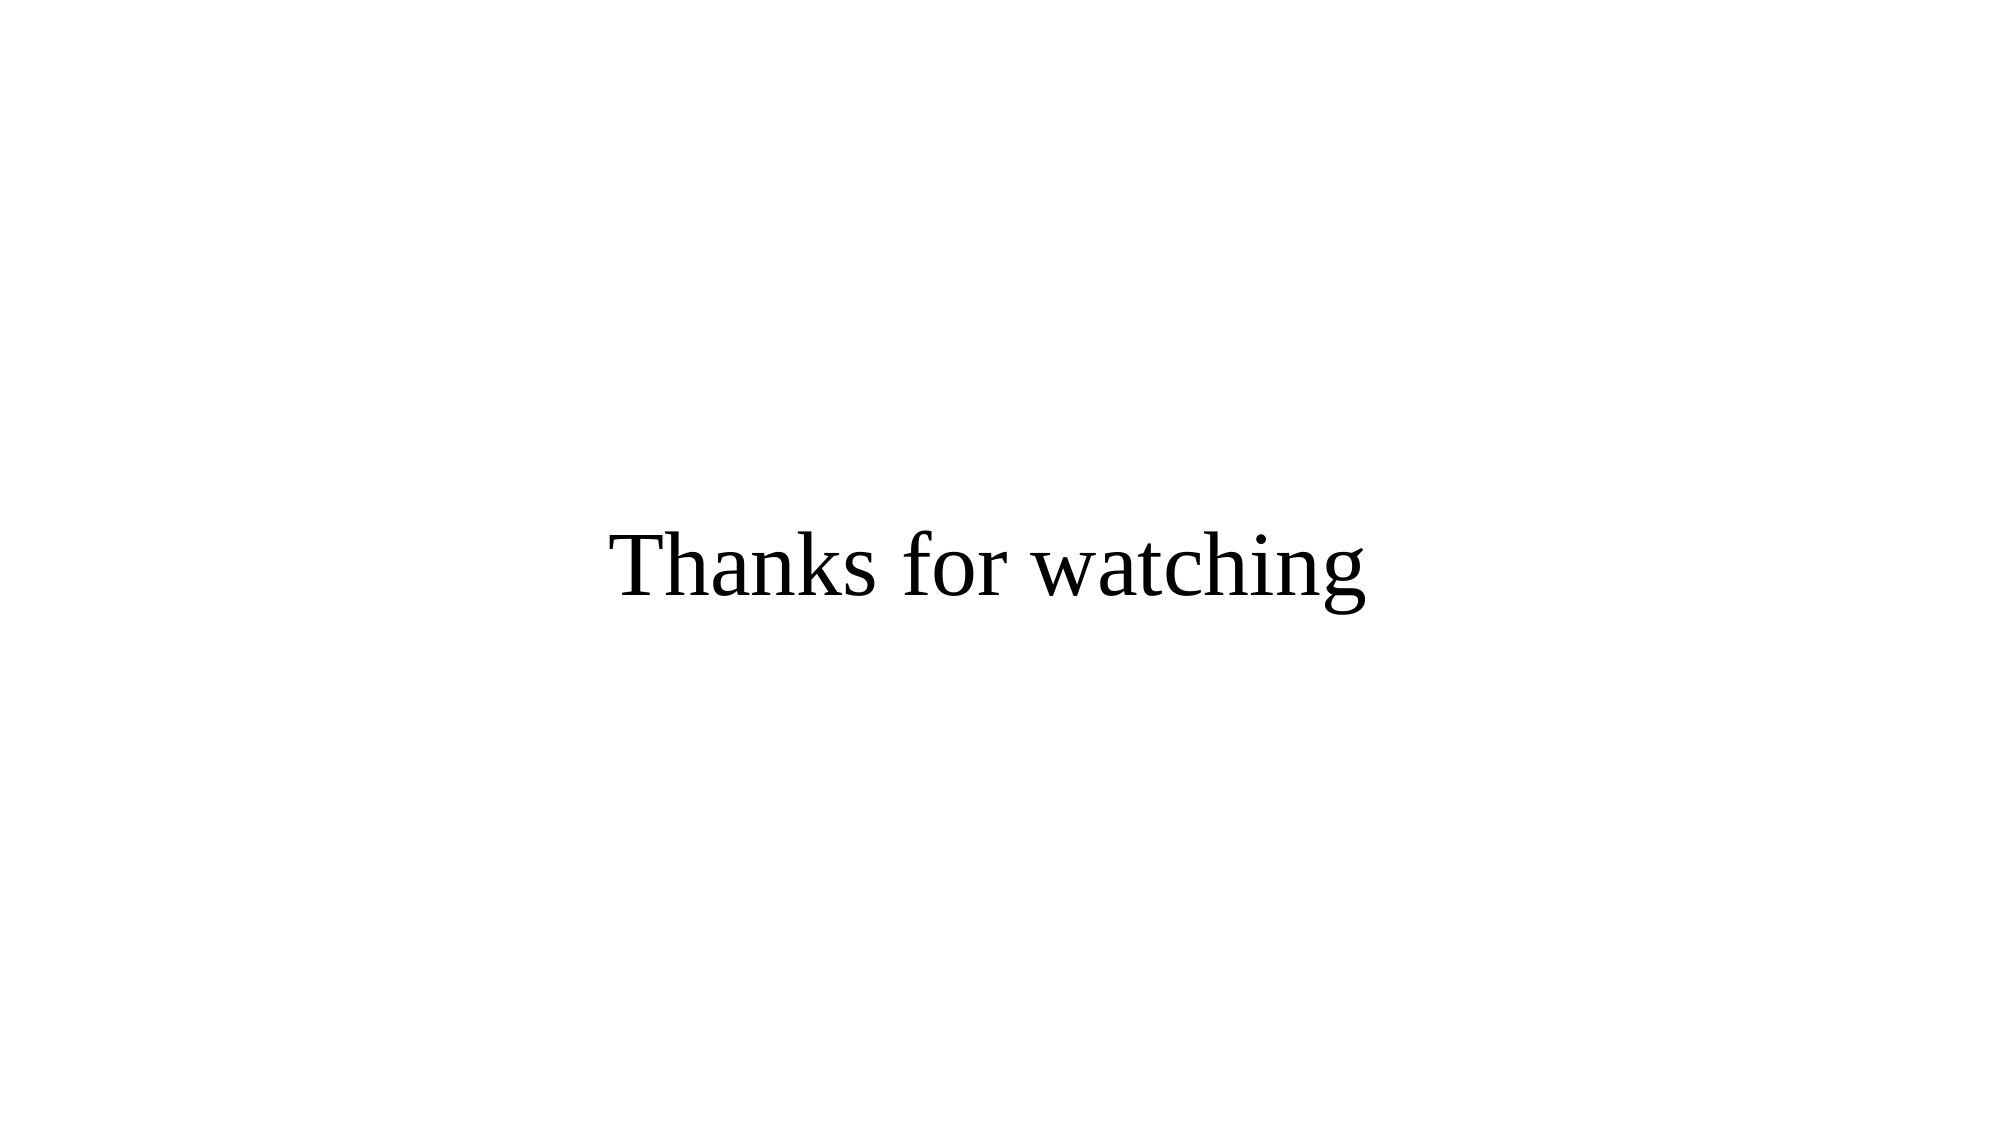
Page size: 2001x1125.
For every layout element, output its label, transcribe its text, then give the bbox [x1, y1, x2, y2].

title Thanks for watching [137, 59, 1863, 1073]
